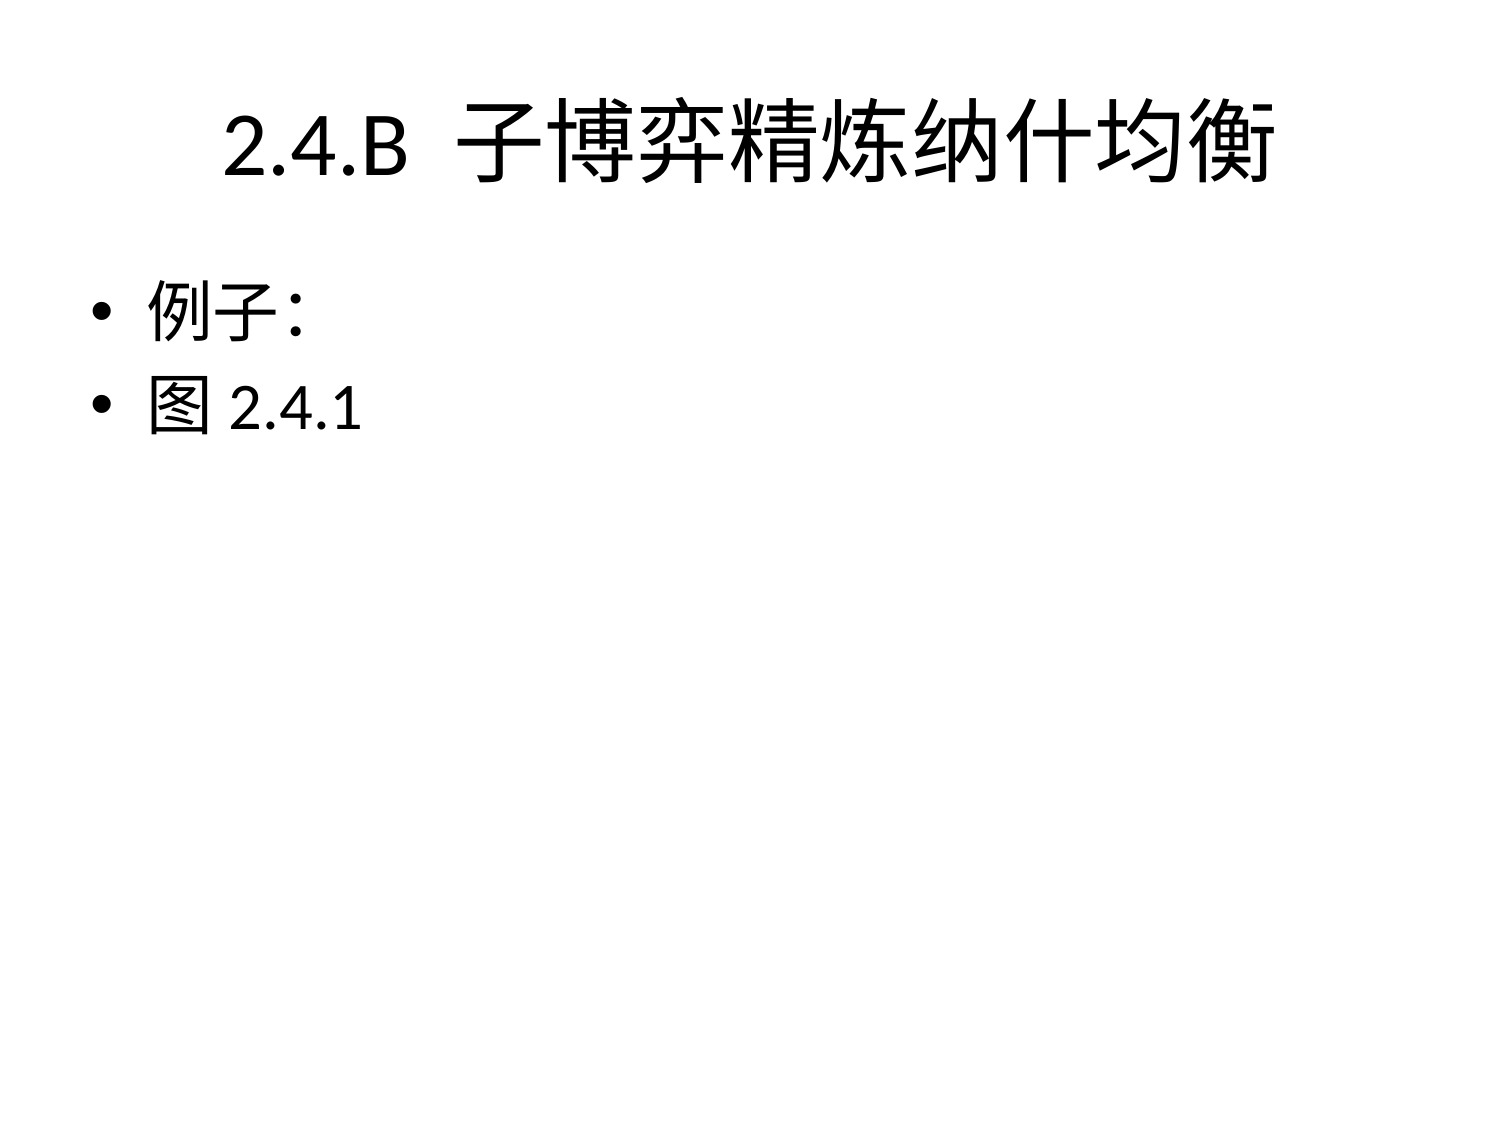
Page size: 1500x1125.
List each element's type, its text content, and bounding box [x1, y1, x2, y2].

title 2.4.B 子博弈精炼纳什均衡 [75, 45, 1425, 233]
list 例子： 图2.4.1 [75, 262, 1425, 1063]
